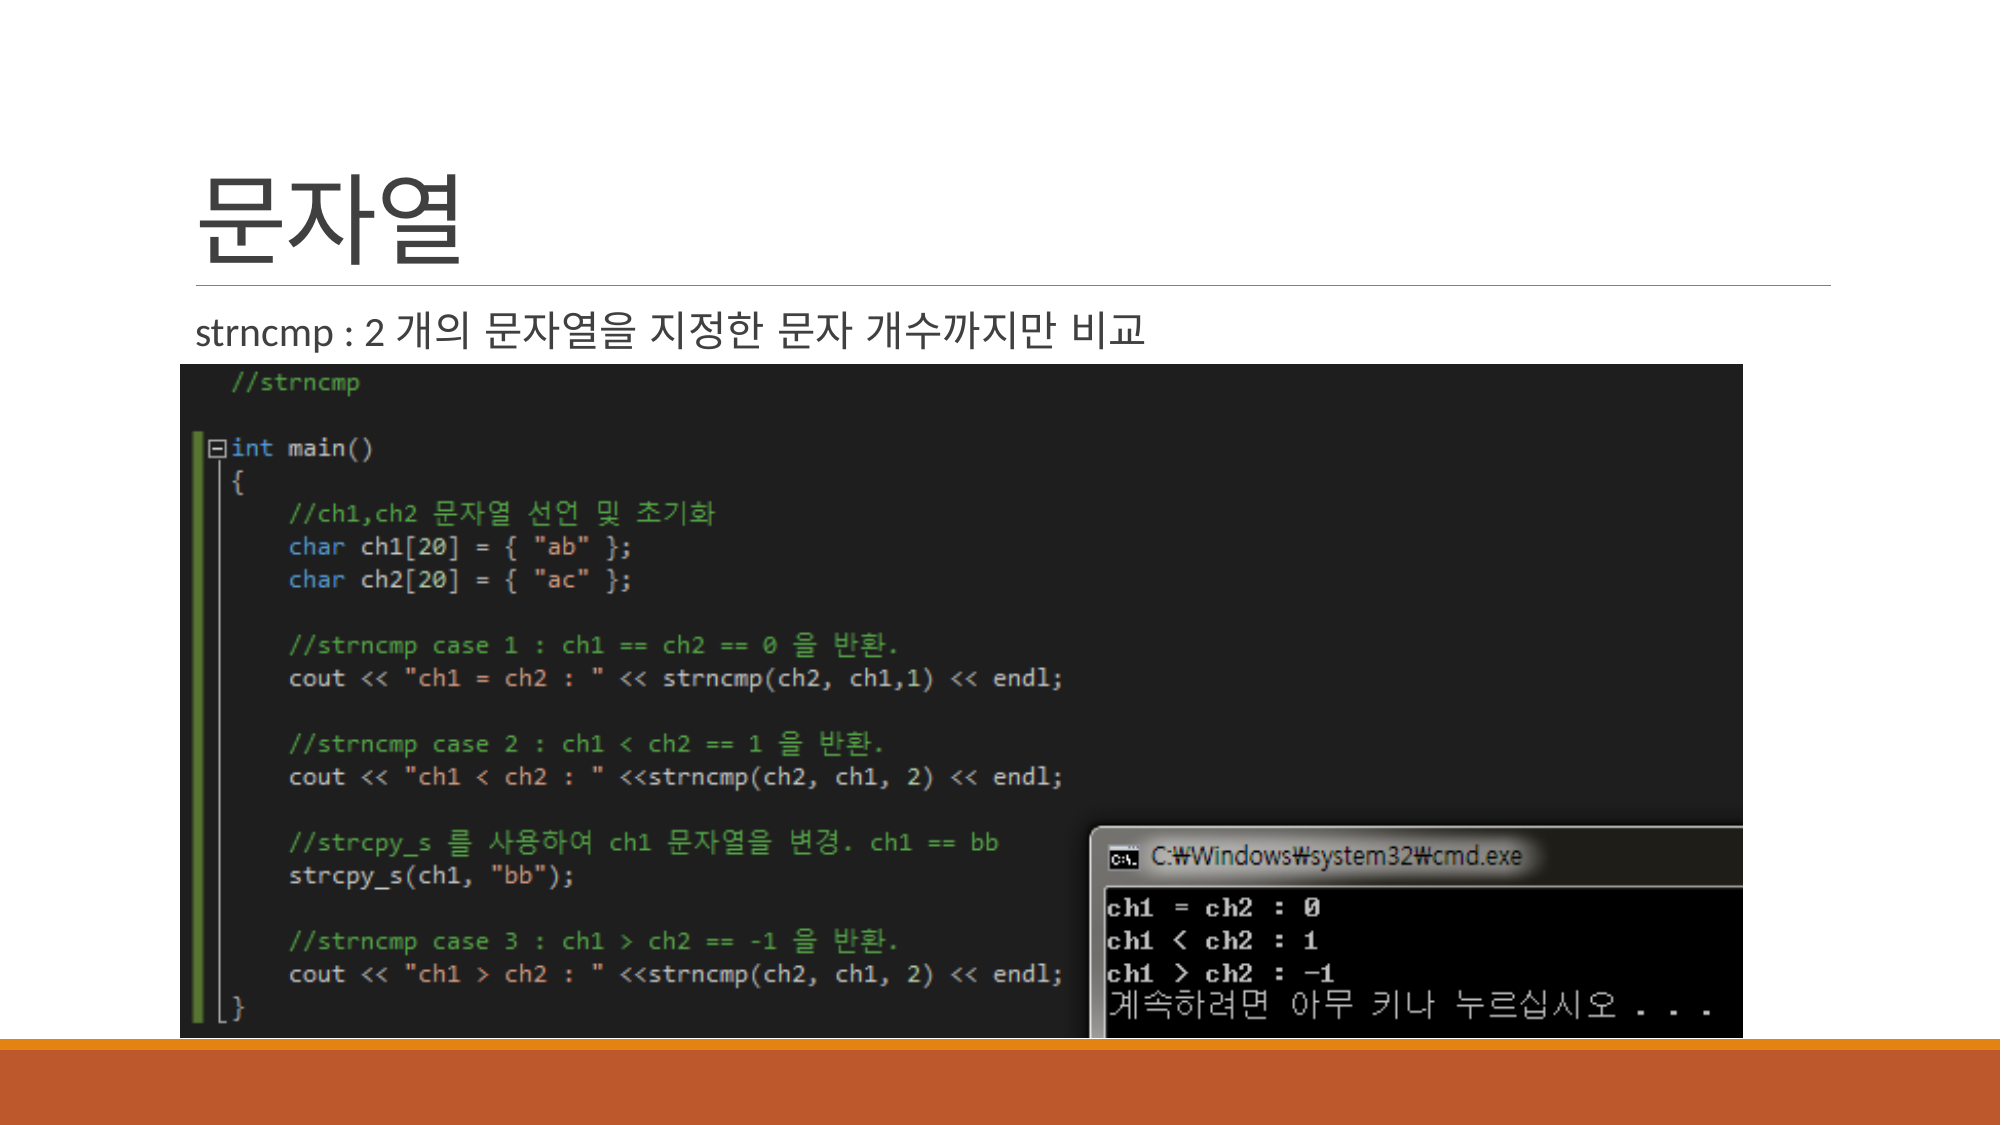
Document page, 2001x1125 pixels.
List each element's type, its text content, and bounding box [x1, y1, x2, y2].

list strncmp : 2개의 문자열을 지정한 문자 개수까지만 비교 [180, 302, 1830, 963]
picture [179, 363, 1743, 1039]
title 문자열 [180, 47, 1830, 285]
